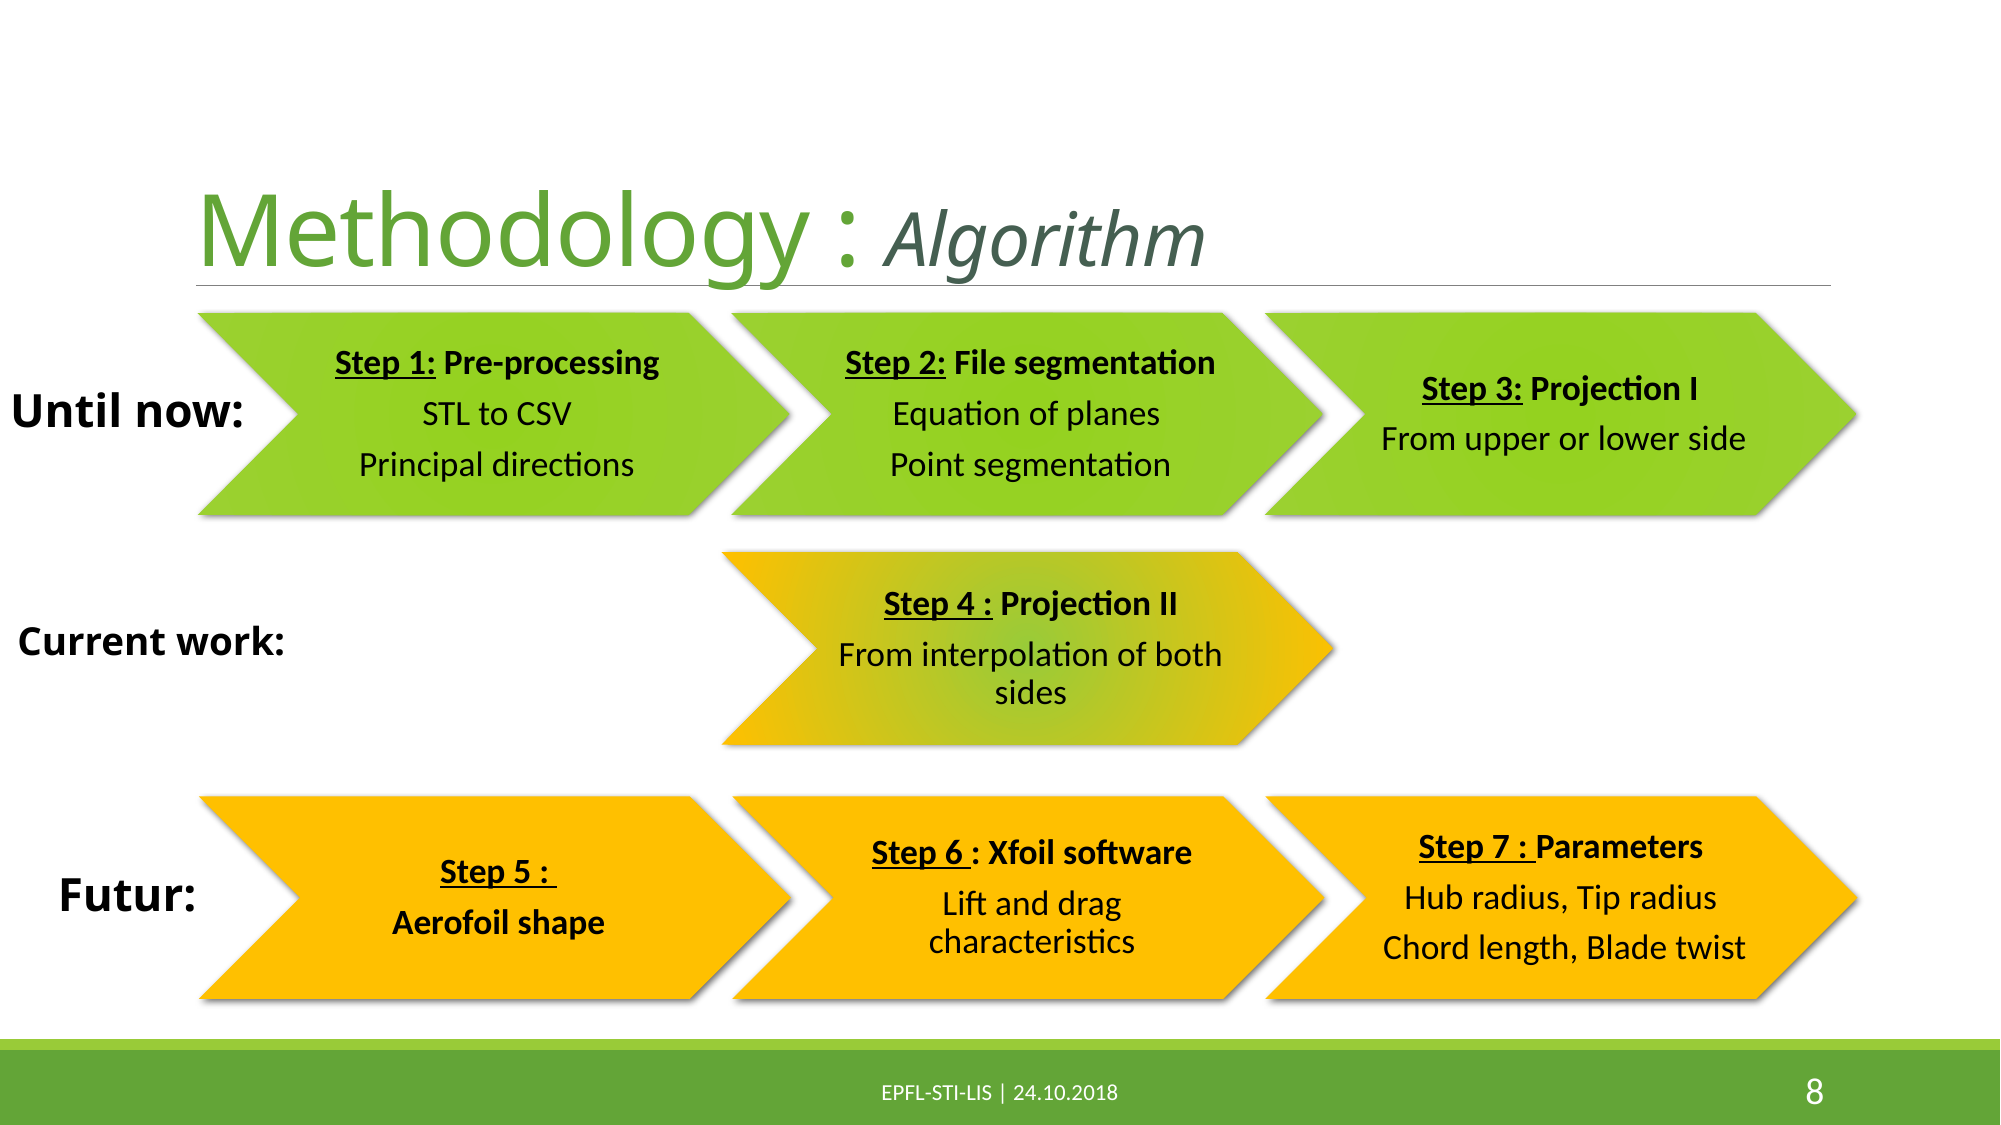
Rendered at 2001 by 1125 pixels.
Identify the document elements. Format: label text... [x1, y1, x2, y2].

footer EPFL-STI-LIS | 24.10.2018 [604, 1061, 1396, 1122]
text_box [198, 795, 1859, 1000]
text_box Futur: [0, 864, 196, 932]
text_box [196, 312, 1858, 516]
text_box Until now: [0, 380, 194, 448]
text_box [720, 551, 1335, 746]
slide_number 8 [1624, 1059, 1840, 1120]
title Methodology : Algorithm [180, 0, 1840, 295]
text_box Current work: [0, 614, 303, 682]
